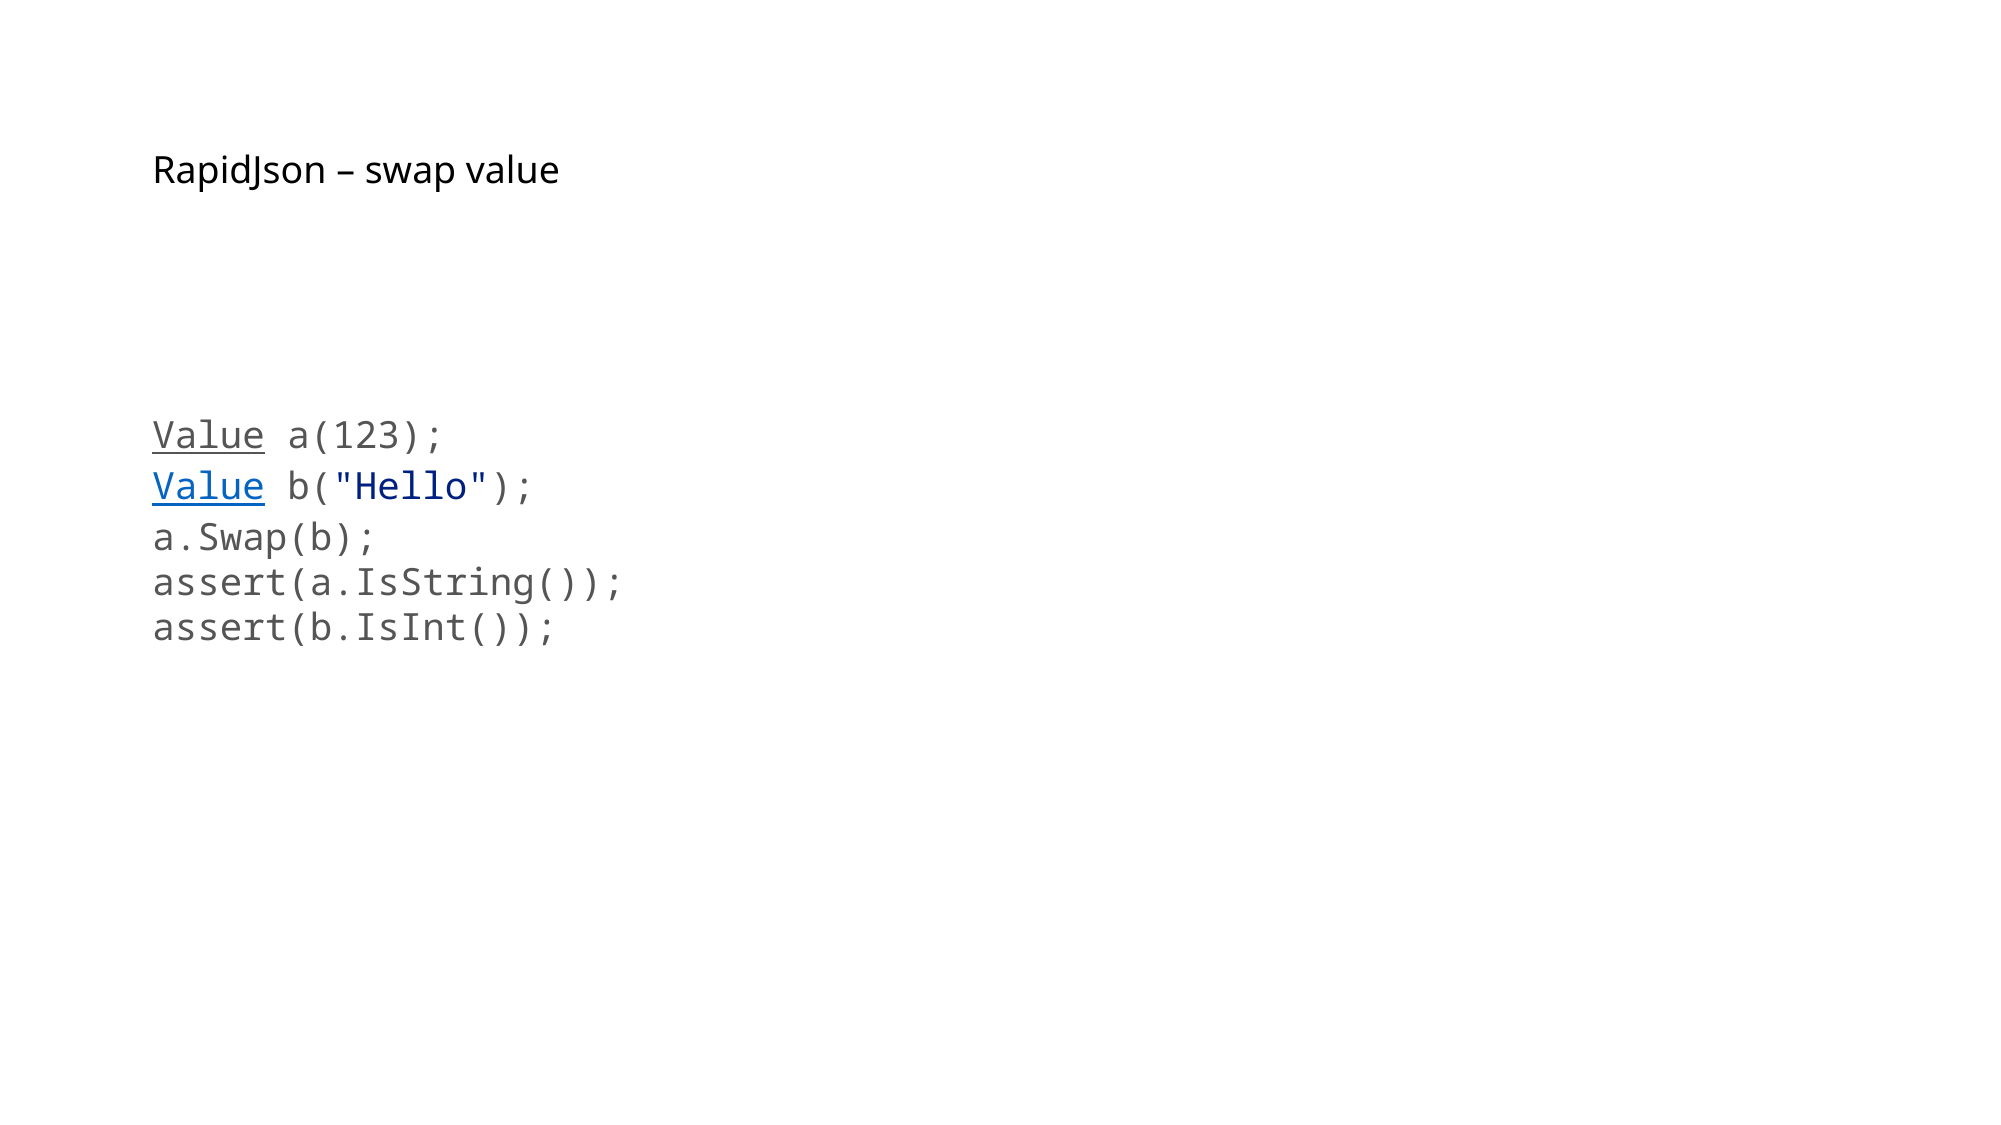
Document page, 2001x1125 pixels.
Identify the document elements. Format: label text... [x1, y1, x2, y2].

text_box Value a(123); Value b("Hello"); a.Swap(b); assert(a.IsString()); assert(b.IsInt()); [137, 403, 1138, 746]
title RapidJson – swap value [137, 59, 1863, 278]
